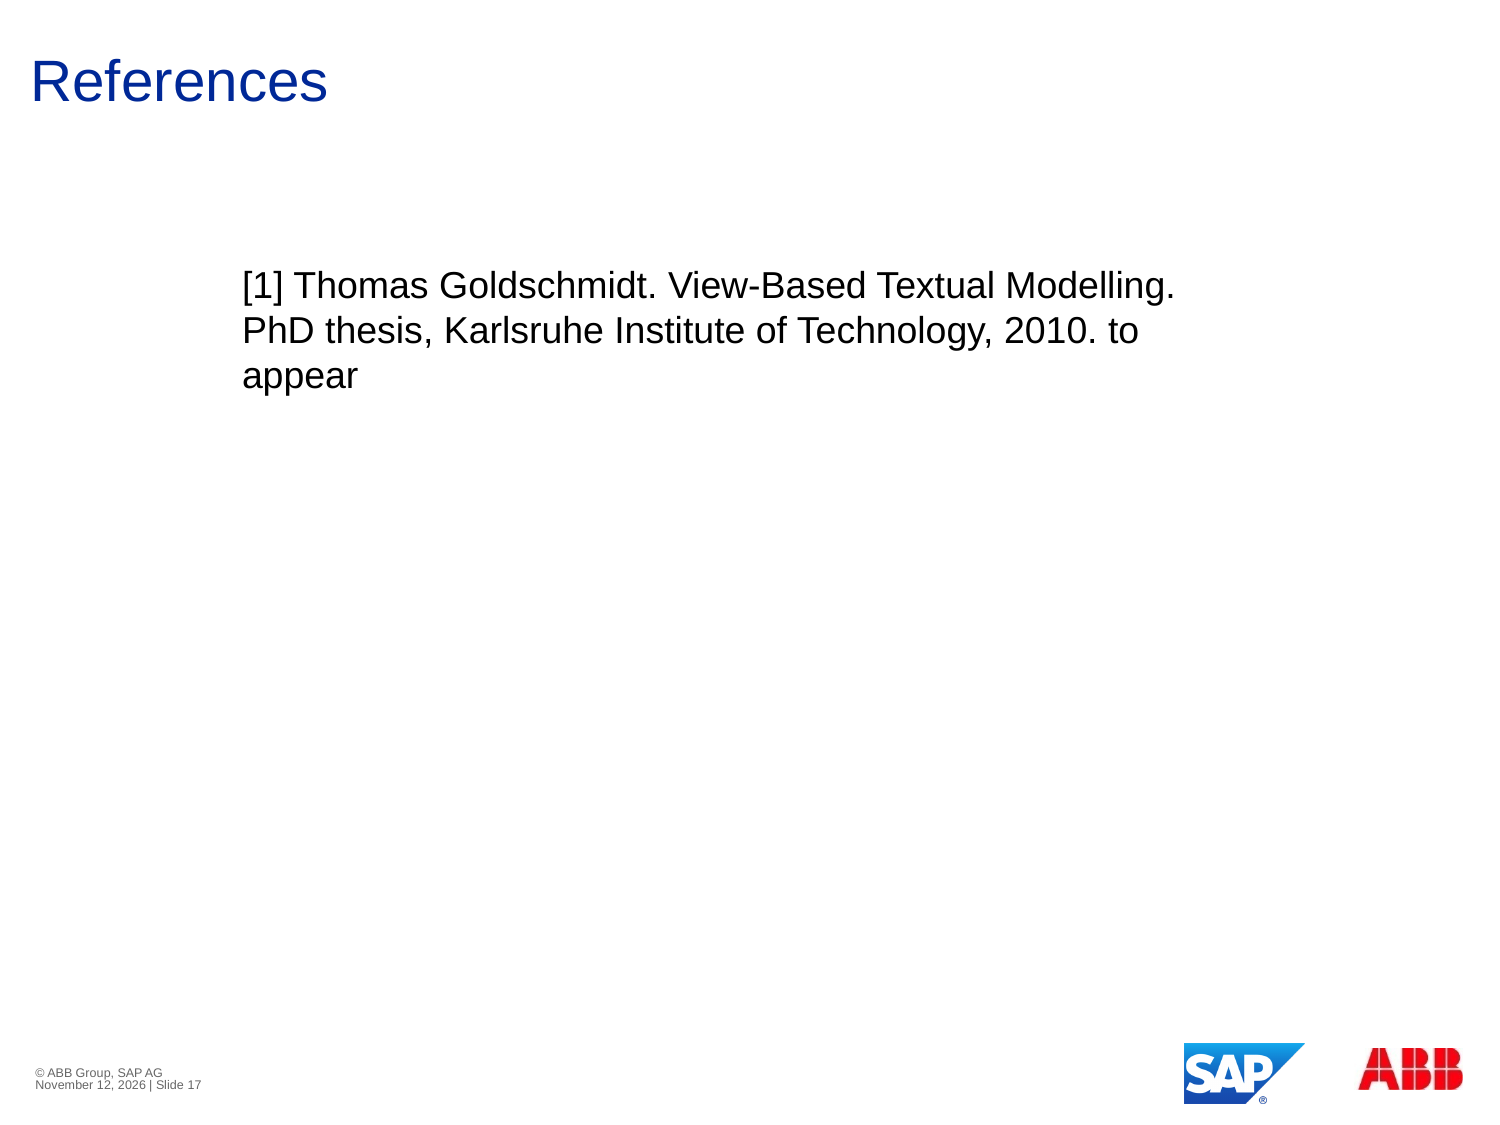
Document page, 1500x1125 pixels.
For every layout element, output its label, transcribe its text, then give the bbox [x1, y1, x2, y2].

picture [1184, 1043, 1305, 1104]
picture [1352, 1048, 1463, 1090]
footer © ABB Group, SAP AG June 27, 2011 | Slide 17 [35, 1017, 497, 1125]
title References [0, 0, 1500, 208]
list [1] Thomas Goldschmidt. View-Based Textual Modelling. PhD thesis, Karlsruhe Institute of Technology, 2010. to appear [242, 261, 1258, 1018]
